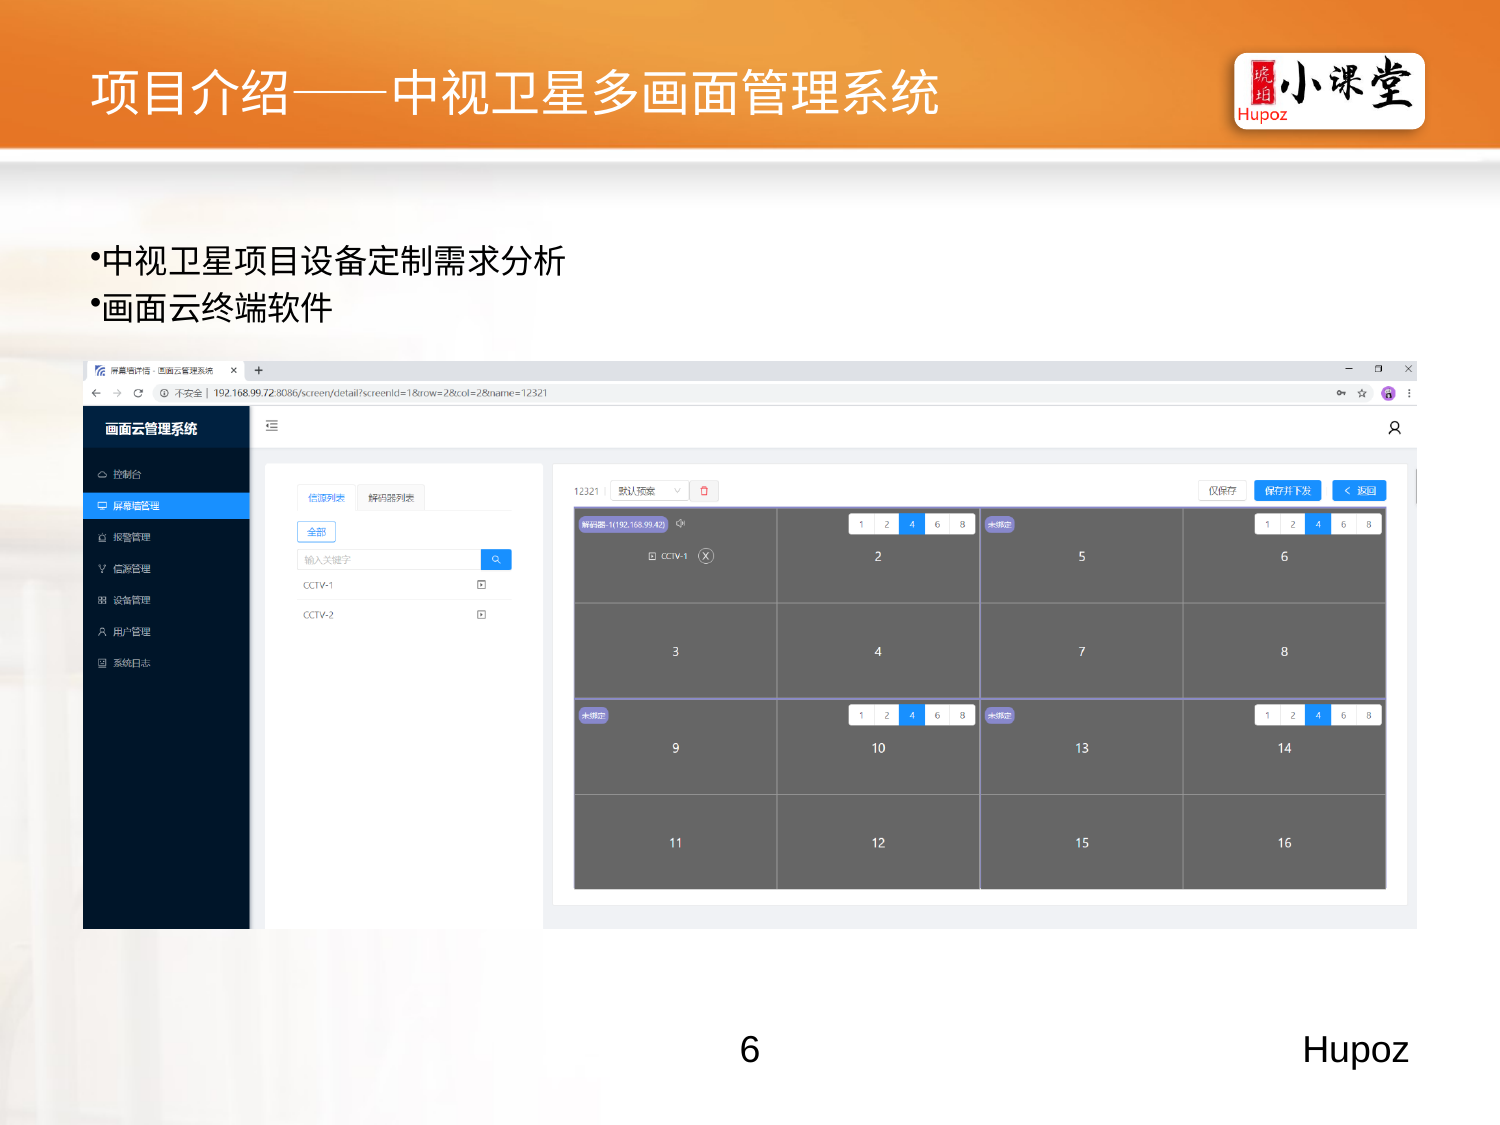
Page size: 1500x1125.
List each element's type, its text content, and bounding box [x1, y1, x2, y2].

title 项目介绍——中视卫星多画面管理系统 [75, 45, 1425, 138]
picture [0, 0, 1500, 1125]
list 中视卫星项目设备定制需求分析 画面云终端软件 [75, 196, 1425, 1005]
